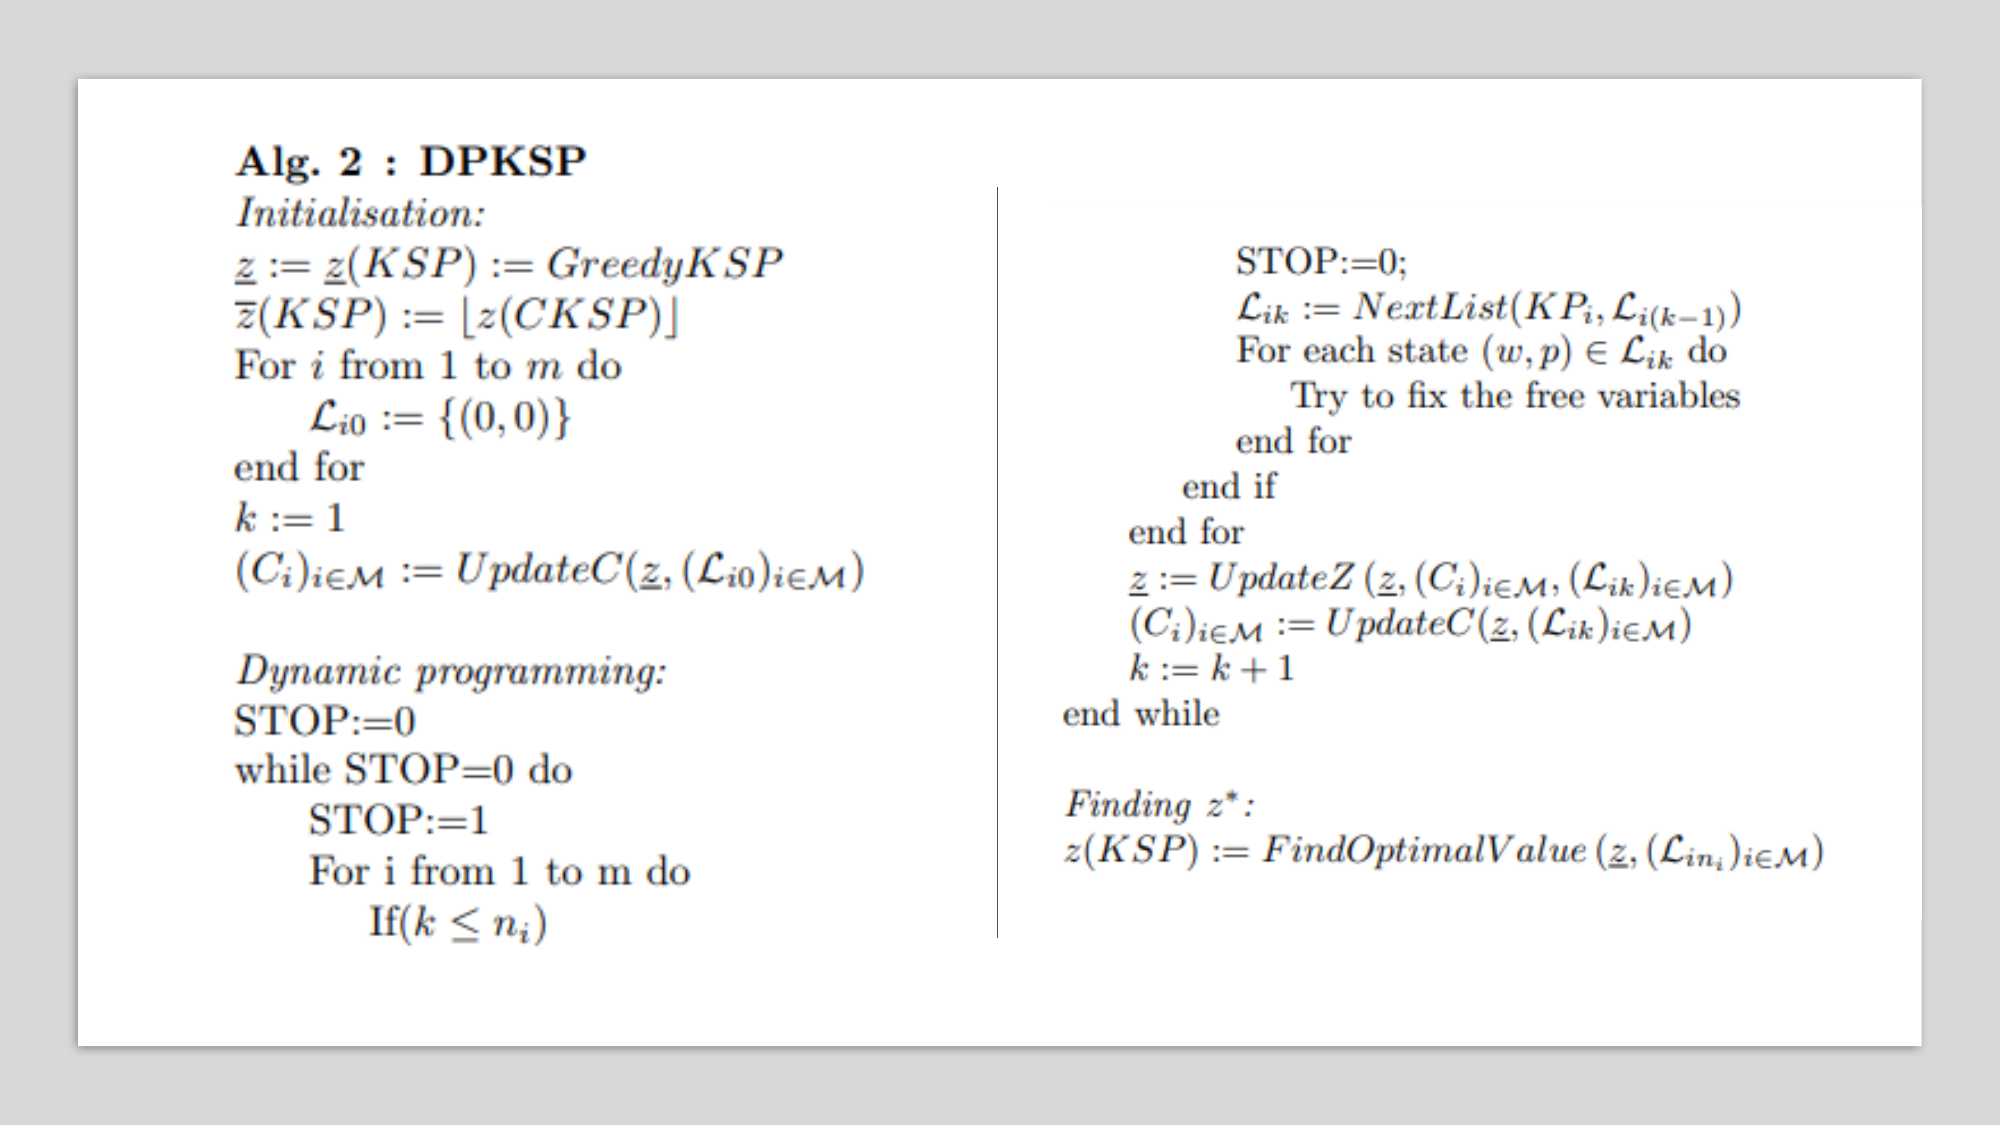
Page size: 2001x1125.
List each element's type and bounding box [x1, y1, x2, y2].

picture [167, 105, 920, 1020]
picture [1053, 206, 1922, 919]
text_box [0, 0, 2000, 1125]
text_box [77, 78, 1923, 1047]
